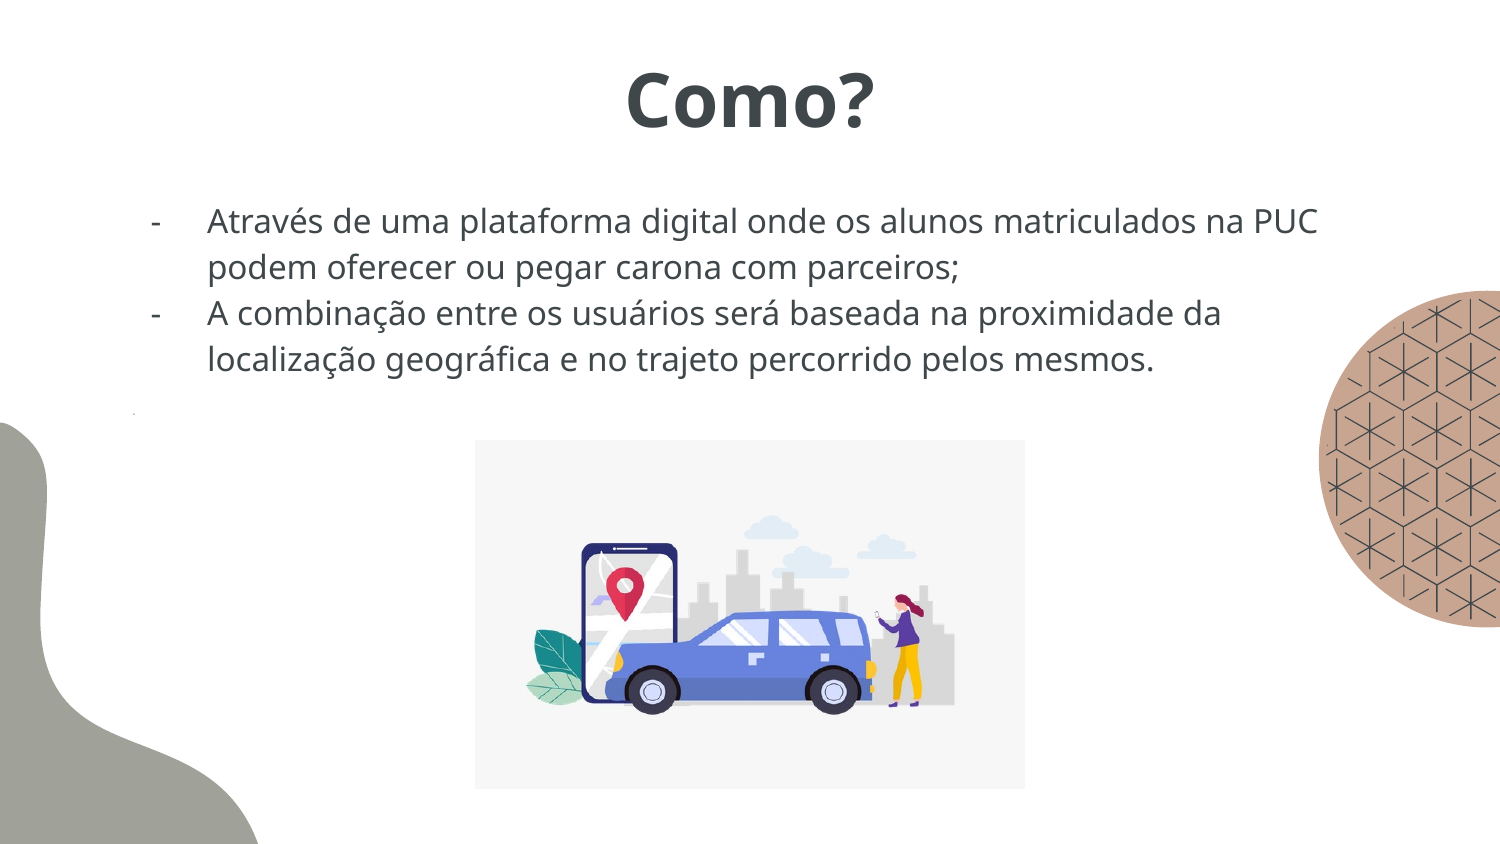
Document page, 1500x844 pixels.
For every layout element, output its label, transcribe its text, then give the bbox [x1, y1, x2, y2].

picture [475, 440, 1025, 790]
title Como? [116, 68, 1383, 158]
list Através de uma plataforma digital onde os alunos matriculados na PUC podem oferecer ou pegar carona com parceiros; A combinação entre os usuários será baseada na proximidade da localização geográfica e no trajeto percorrido pelos mesmos. [116, 179, 1383, 768]
